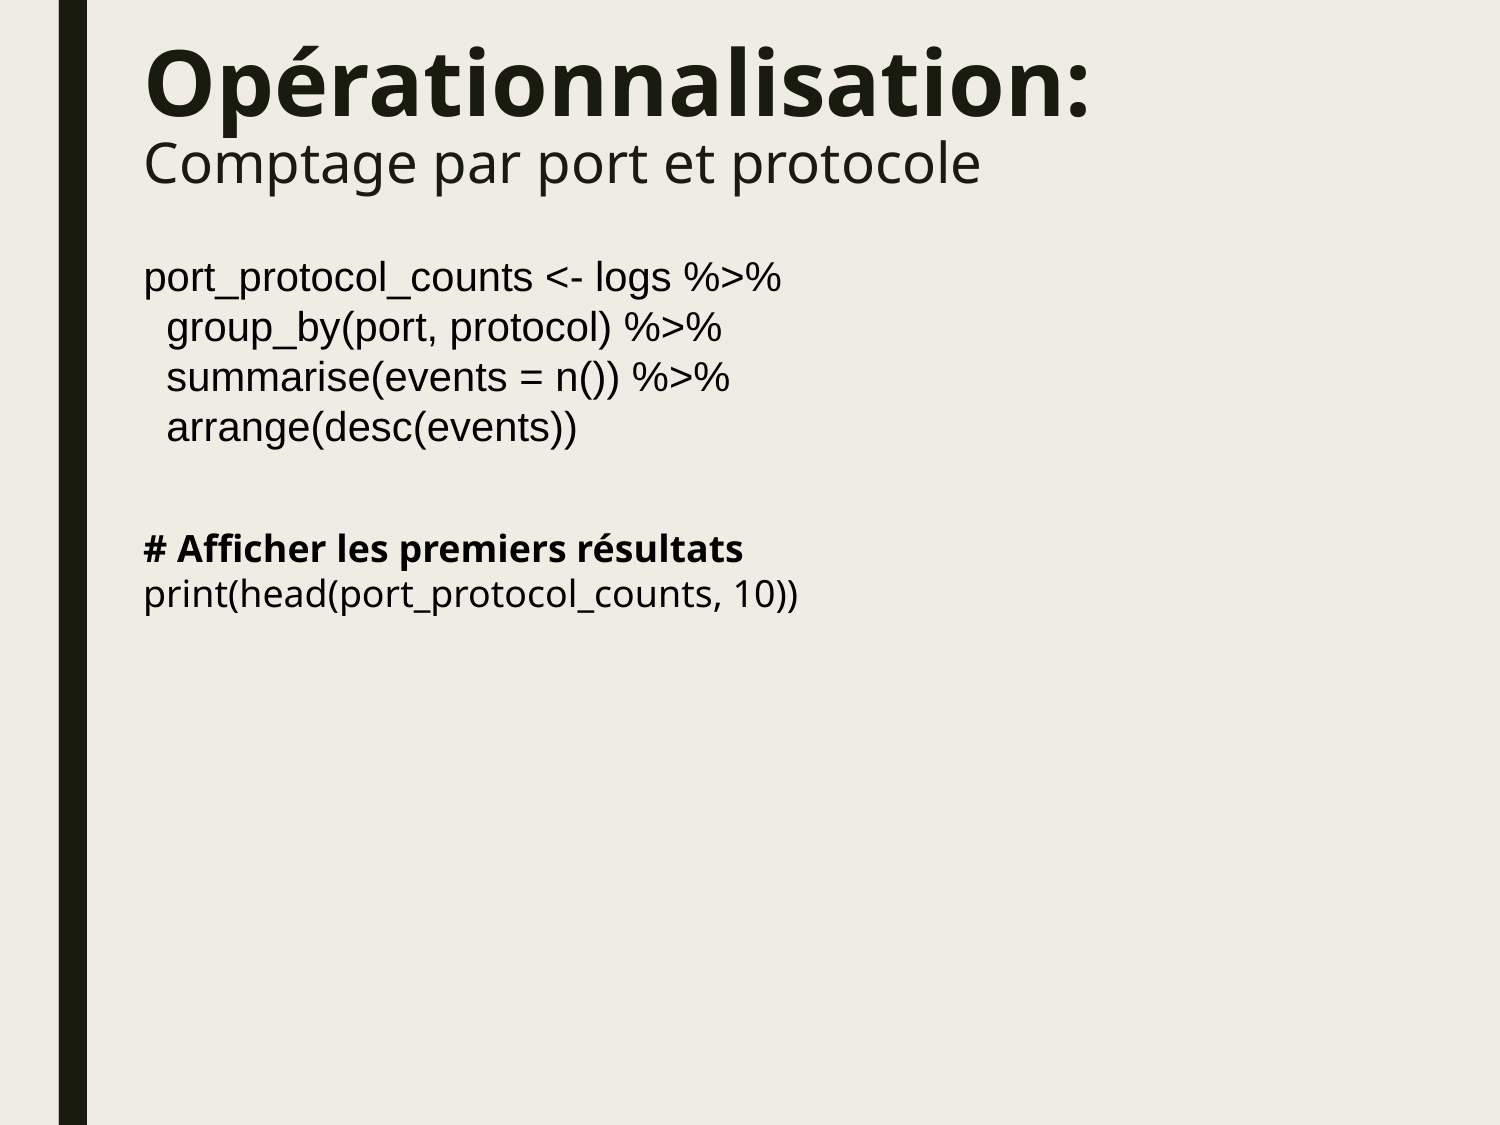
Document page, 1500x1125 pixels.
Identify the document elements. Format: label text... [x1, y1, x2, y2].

title Opérationnalisation: Comptage par port et protocole [128, 30, 1310, 242]
text_box port_protocol_counts <- logs %>% group_by(port, protocol) %>% summarise(events = n()) %>% arrange(desc(events)) [128, 242, 1478, 458]
text_box # Afficher les premiers résultats print(head(port_protocol_counts, 10)) [128, 517, 879, 623]
